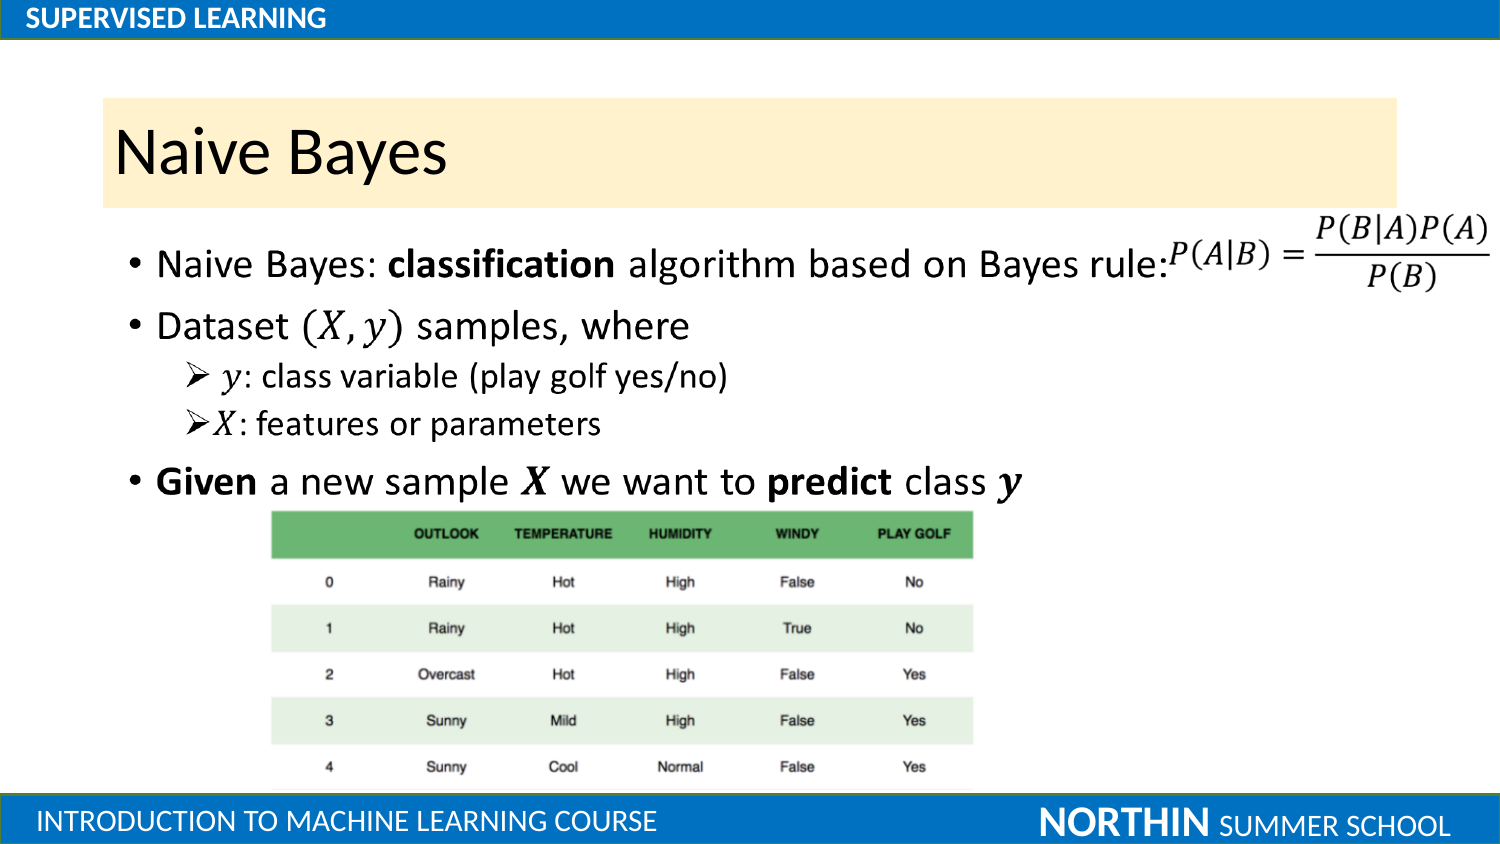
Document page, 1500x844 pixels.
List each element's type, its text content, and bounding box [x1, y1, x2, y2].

picture [261, 506, 994, 790]
picture [1162, 207, 1500, 297]
title Naive Bayes [103, 97, 1397, 208]
list [103, 224, 1397, 760]
